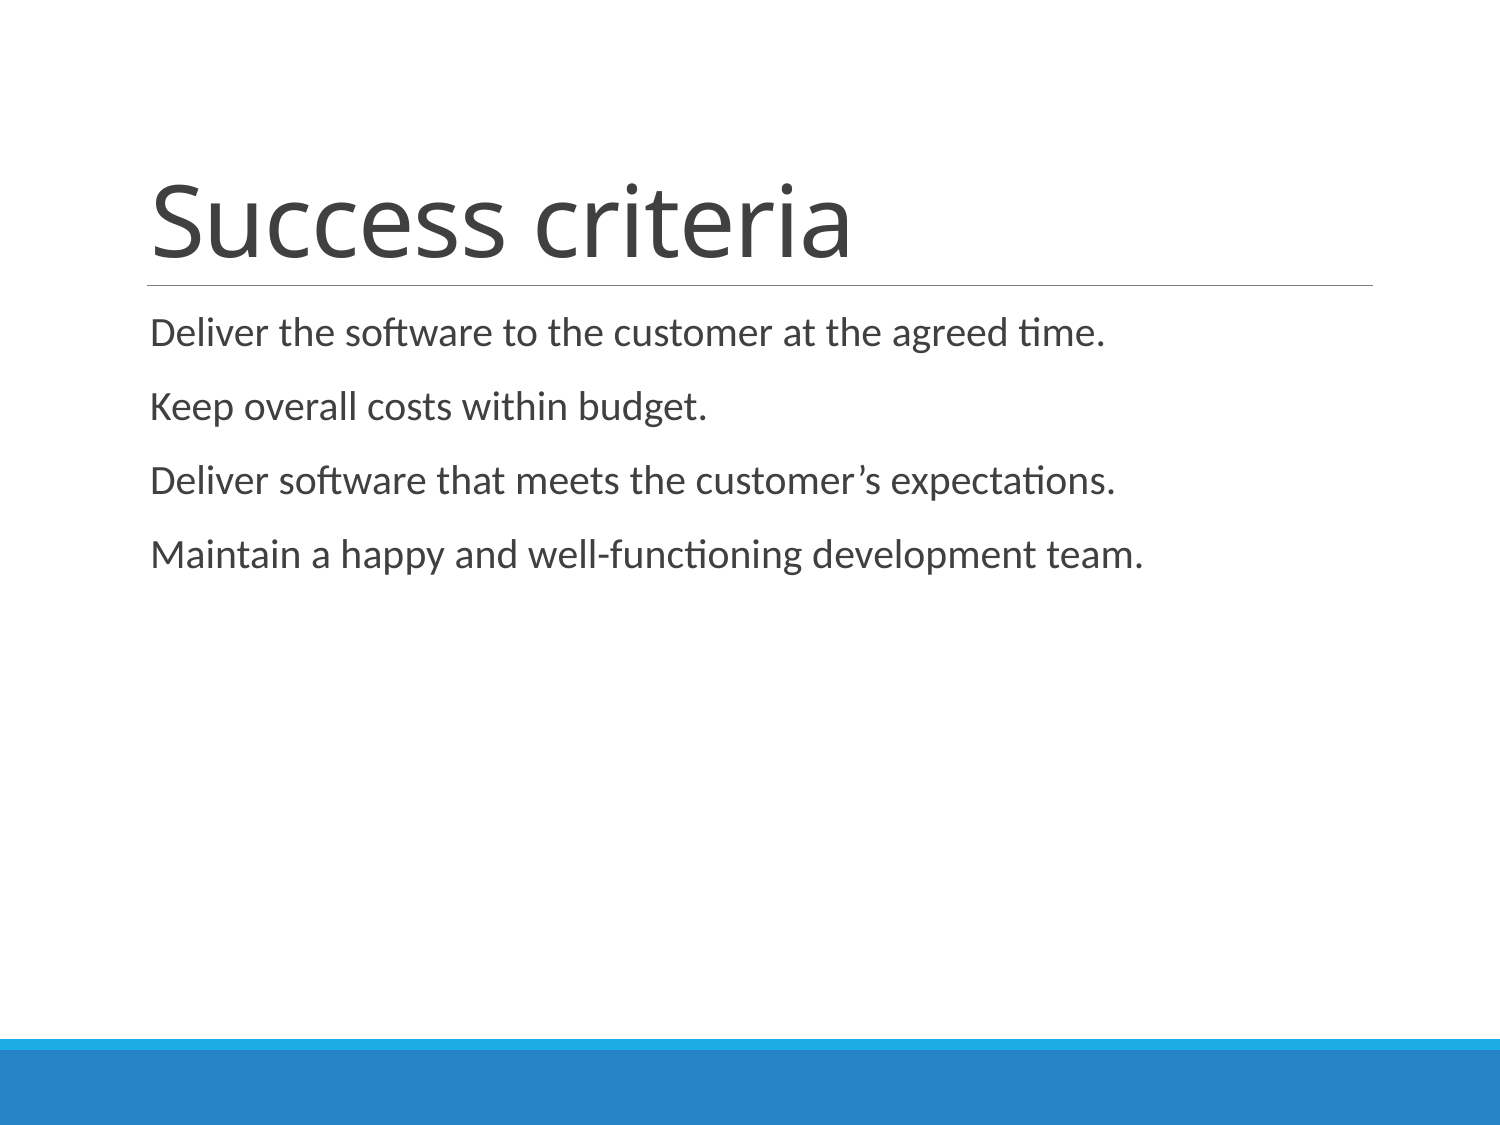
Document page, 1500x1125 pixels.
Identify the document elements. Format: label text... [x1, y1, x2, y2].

title Success criteria [135, 47, 1373, 285]
list Deliver the software to the customer at the agreed time. Keep overall costs within budget. Deliver software that meets the customer’s expectations. Maintain a happy and well-functioning development team. [135, 302, 1373, 963]
